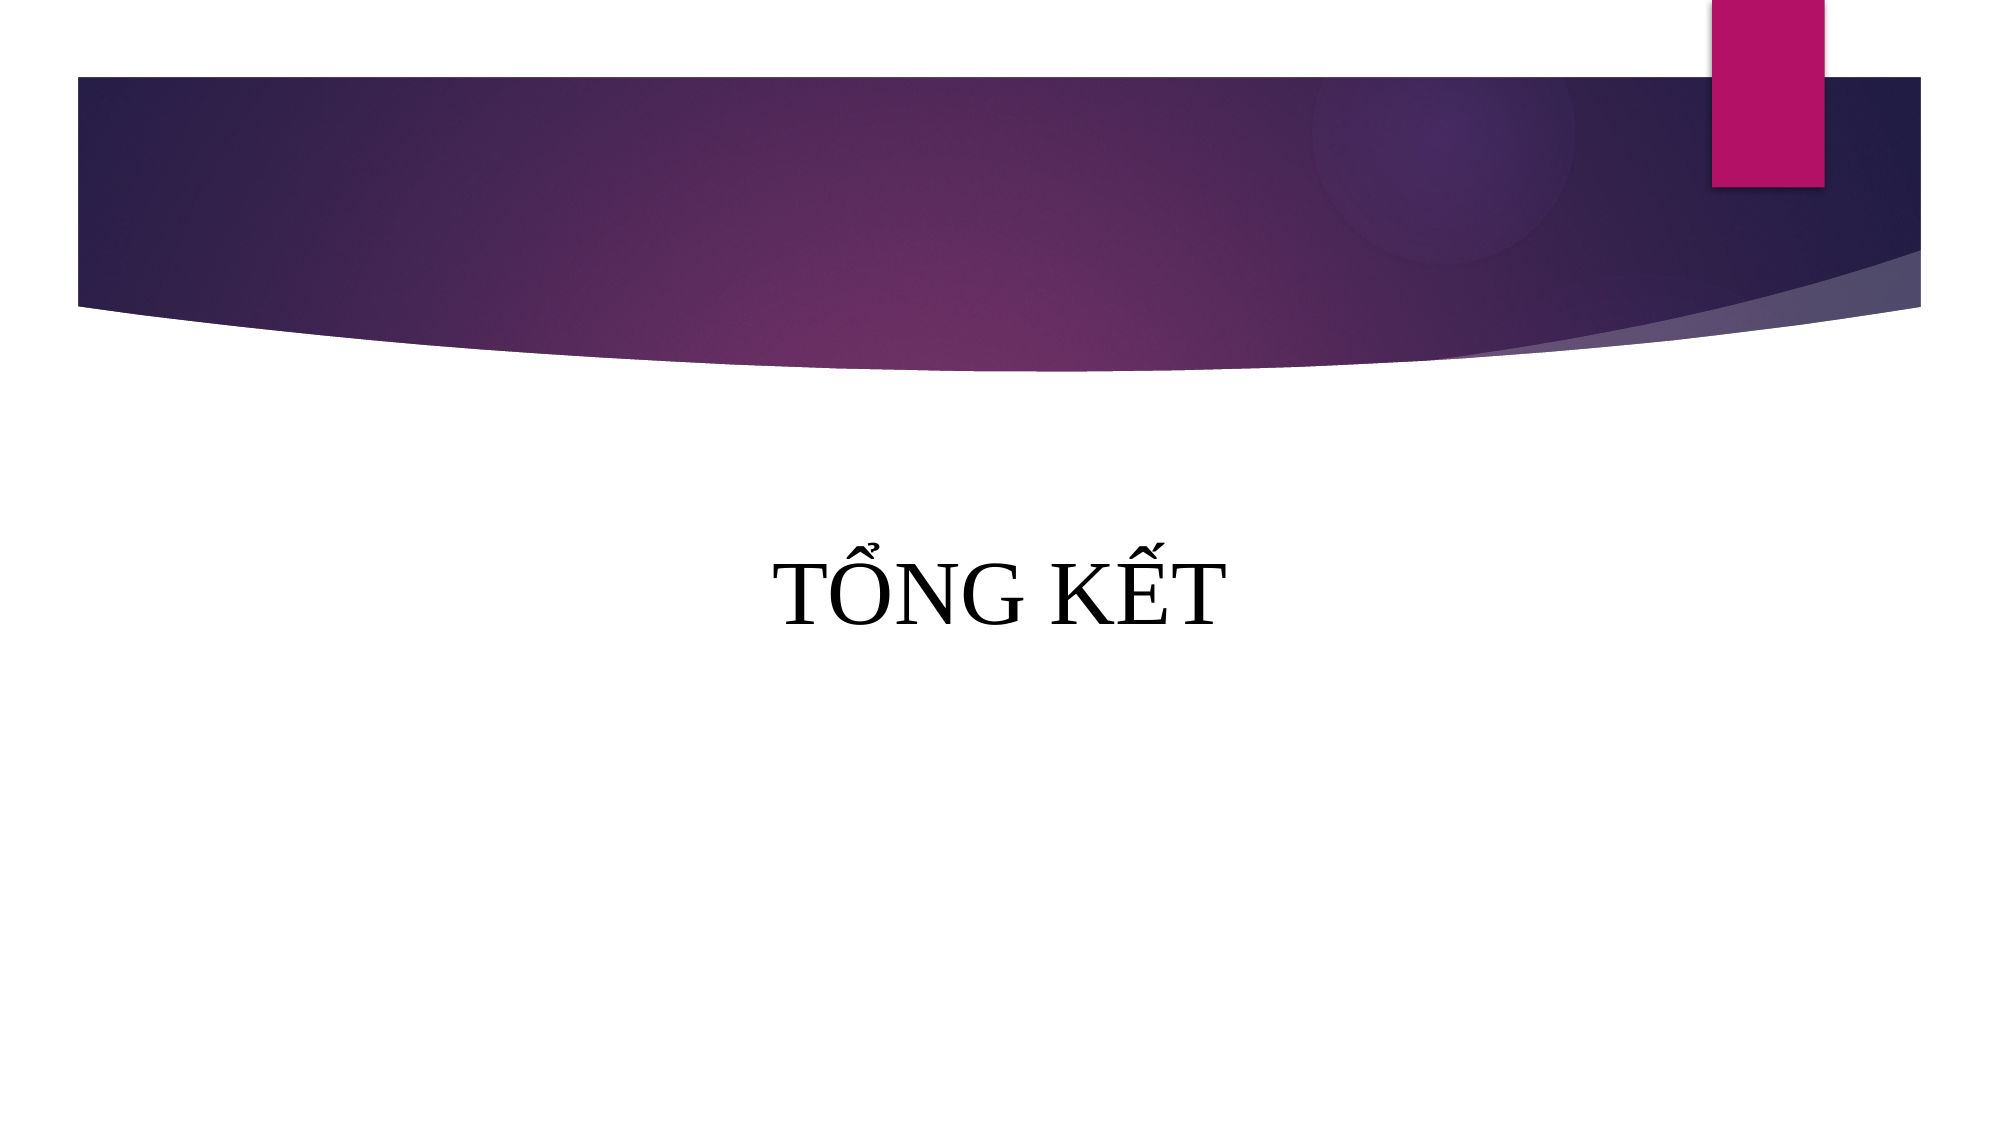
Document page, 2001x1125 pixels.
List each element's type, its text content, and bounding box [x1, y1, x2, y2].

text_box TỔNG KẾT [150, 467, 1850, 709]
